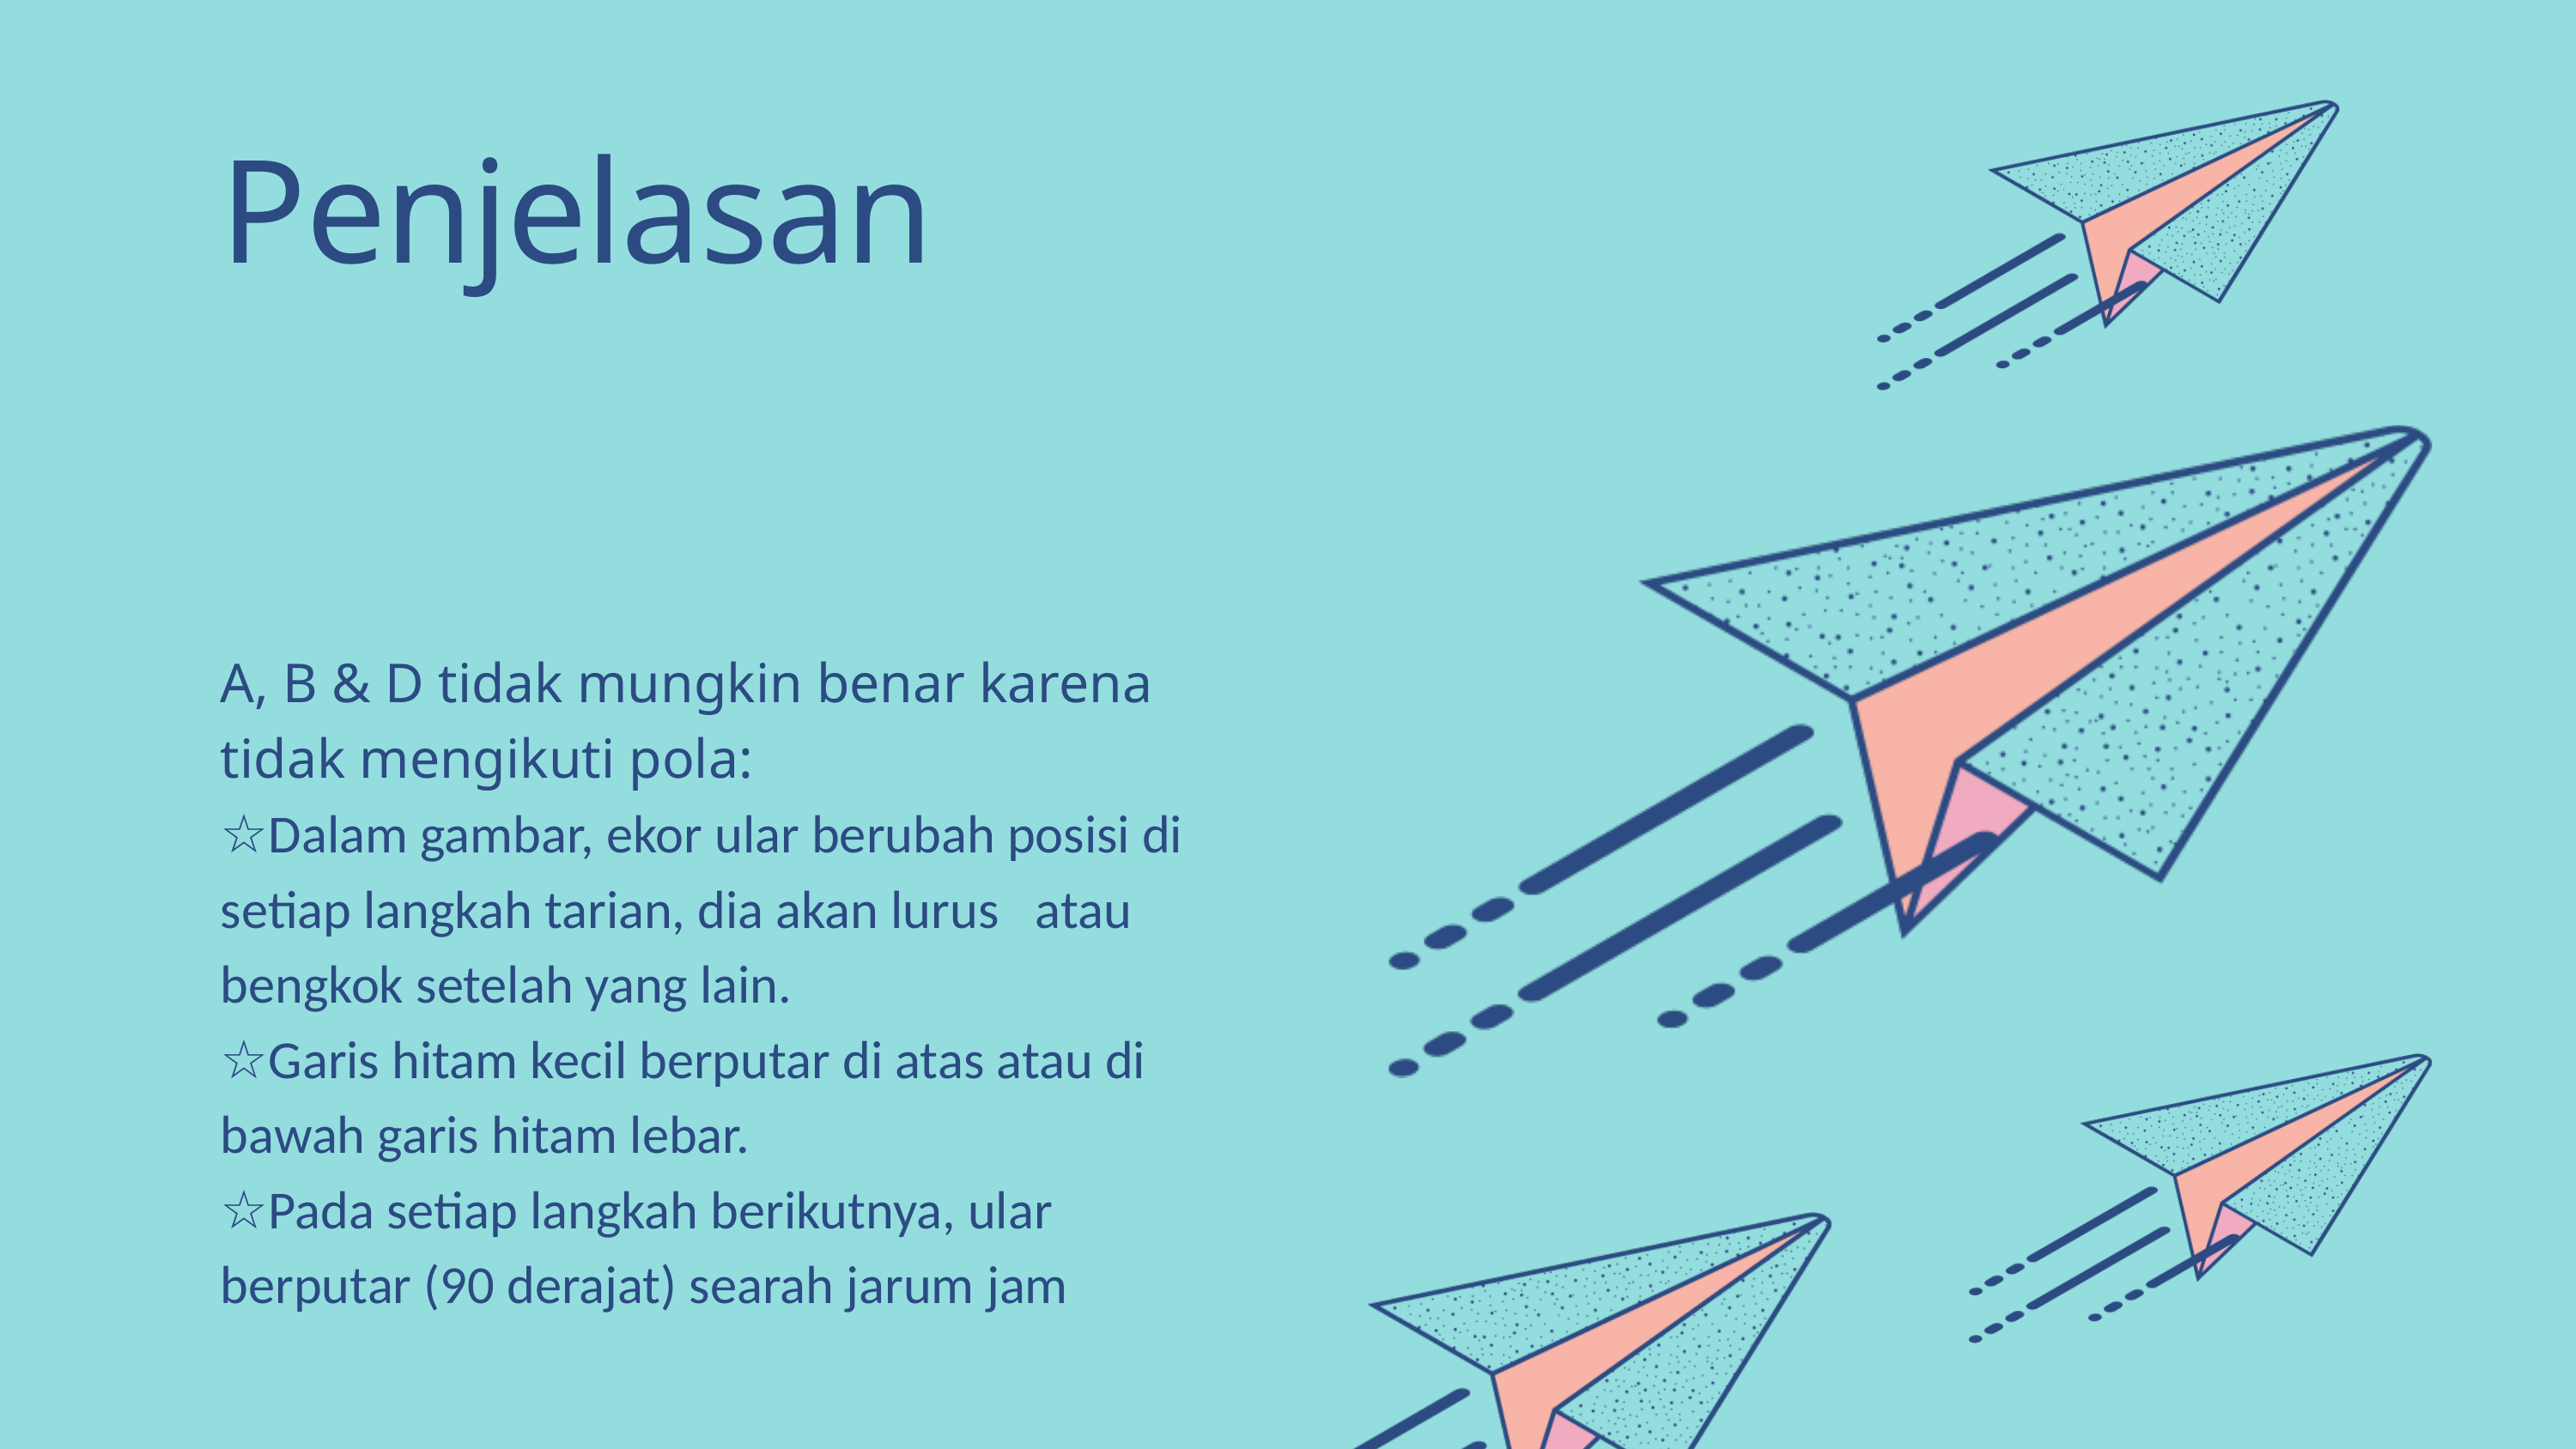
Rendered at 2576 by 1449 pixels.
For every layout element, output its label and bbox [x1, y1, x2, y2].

text_box [220, 137, 1251, 1311]
text_box [1876, 100, 2340, 391]
text_box [1388, 425, 2433, 1078]
text_box [1220, 1212, 1832, 1449]
text_box [1968, 1053, 2433, 1344]
